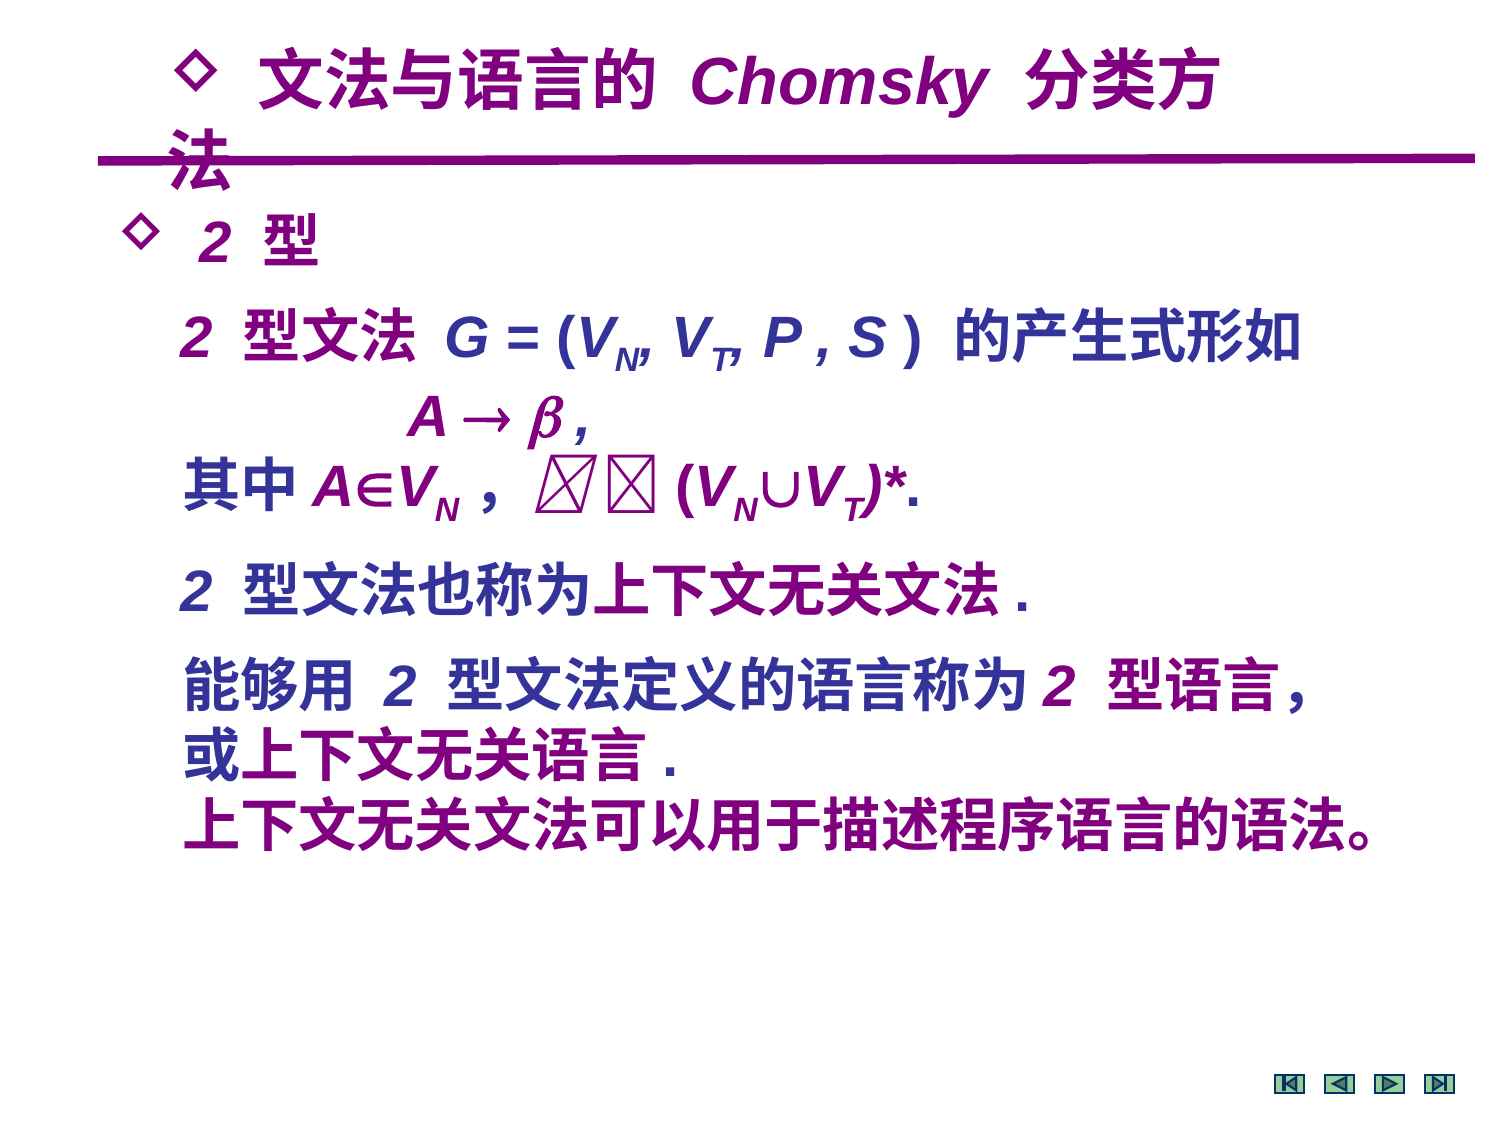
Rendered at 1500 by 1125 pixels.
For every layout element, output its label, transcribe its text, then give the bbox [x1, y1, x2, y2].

text_box [1324, 1074, 1355, 1093]
text_box [1374, 1074, 1405, 1093]
text_box 文法与语言的 Chomsky 分类方法 [151, 30, 1286, 196]
text_box 2 型 2 型文法 G = (VN, VT, P , S ) 的产生式形如 A   , 其中AVN， (VNVT)*. 2 型文法也称为上下文无关文法. 能够用 2 型文法定义的语言称为2 型语言， 或上下文无关语言. 上下文无关文法可以用于描述程序语言的语法。 [100, 196, 1424, 866]
text_box [1274, 1074, 1305, 1093]
text_box [1424, 1074, 1455, 1093]
